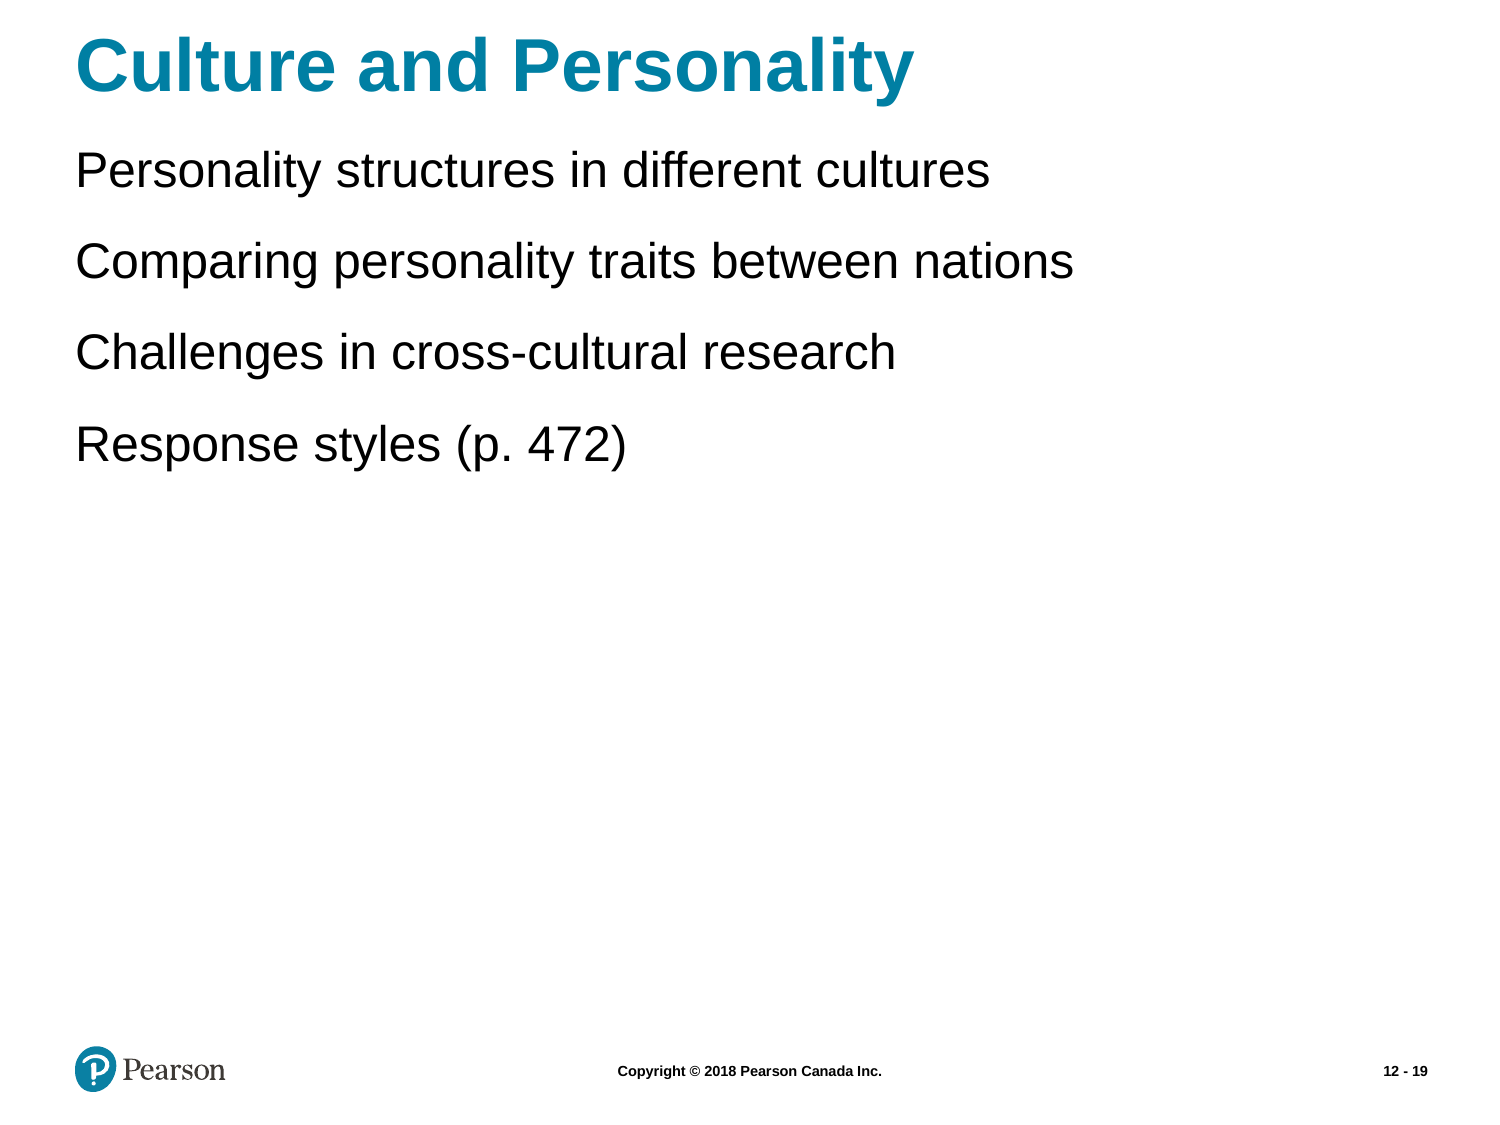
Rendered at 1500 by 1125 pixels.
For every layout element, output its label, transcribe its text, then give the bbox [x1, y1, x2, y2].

list Personality structures in different cultures Comparing personality traits between nations Challenges in cross-cultural research Response styles (p. 472) [75, 137, 1425, 776]
title Culture and Personality [75, 10, 1425, 113]
